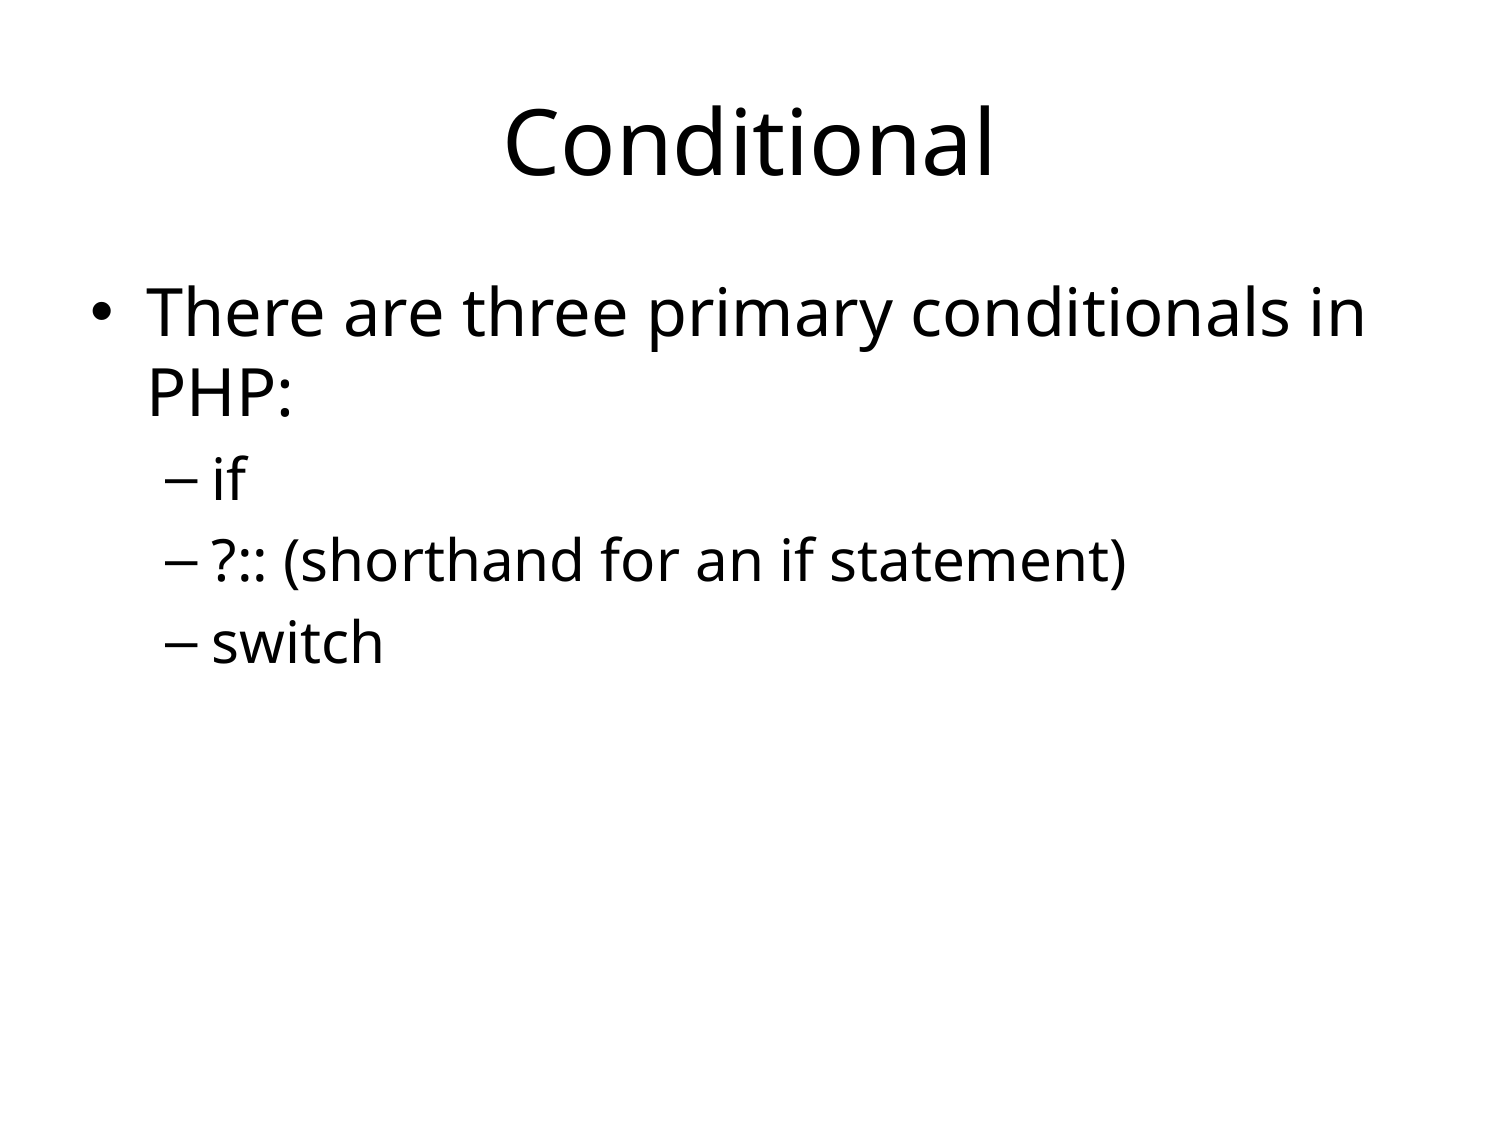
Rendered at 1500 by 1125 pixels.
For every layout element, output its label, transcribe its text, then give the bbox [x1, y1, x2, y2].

title Conditional [75, 45, 1425, 233]
list There are three primary conditionals in PHP: if ?:: (shorthand for an if statement) switch [75, 262, 1425, 1005]
